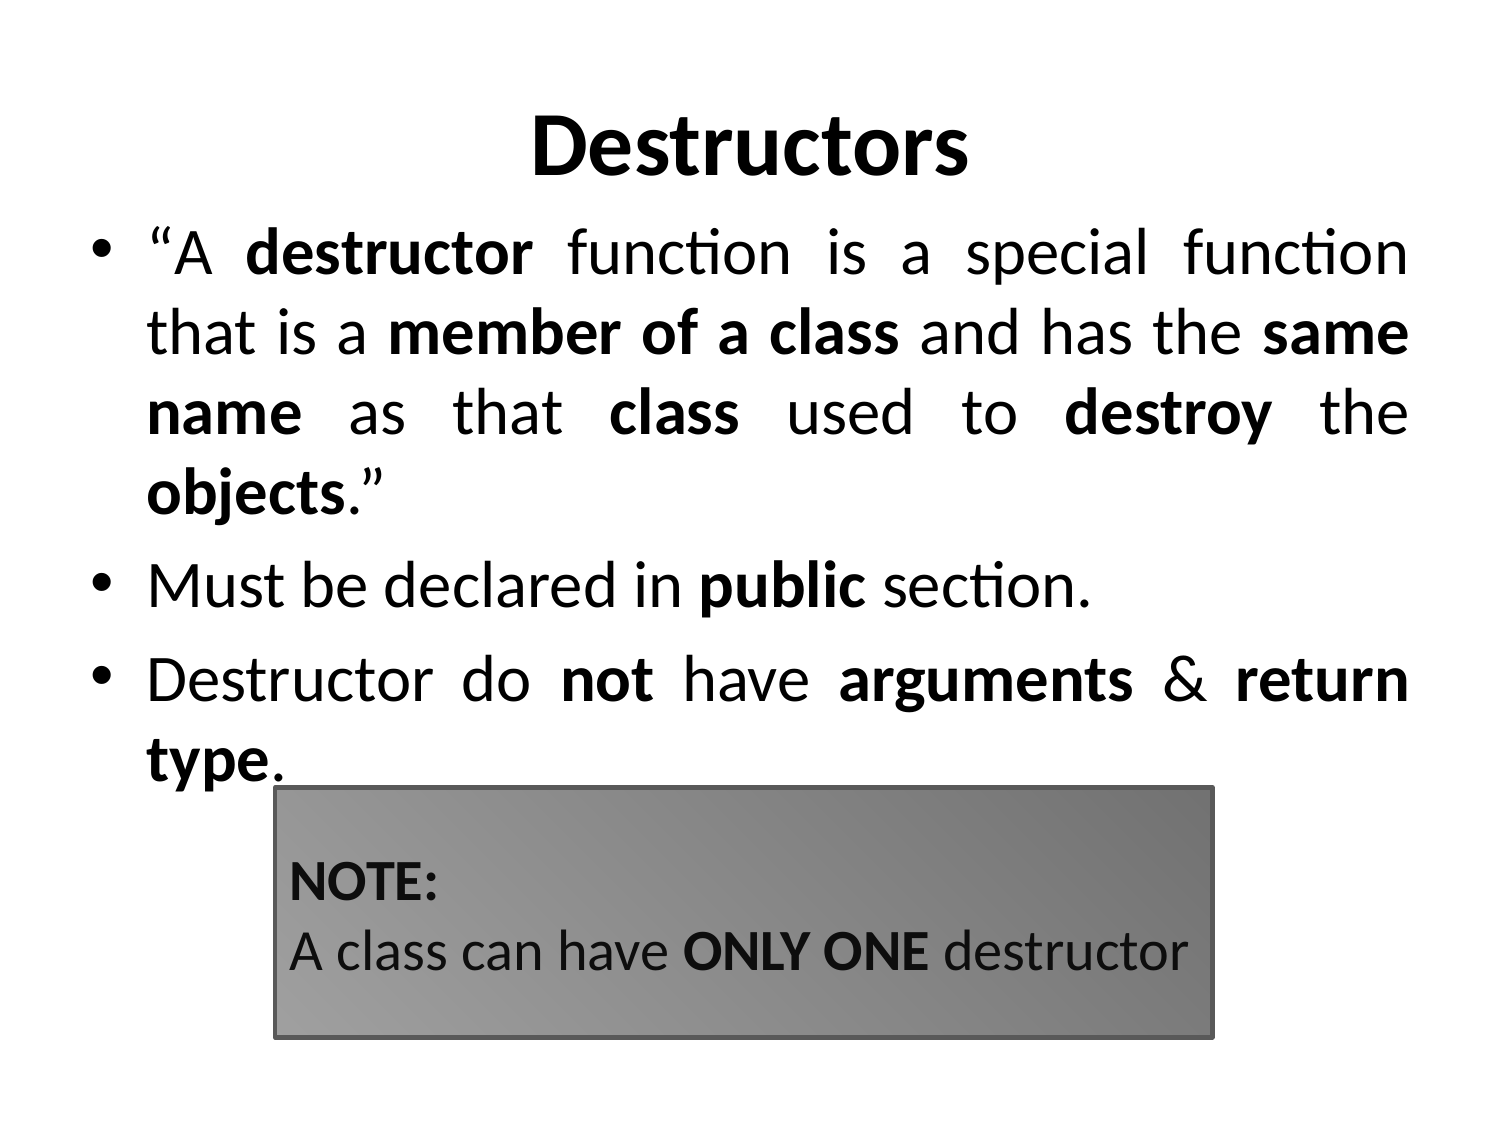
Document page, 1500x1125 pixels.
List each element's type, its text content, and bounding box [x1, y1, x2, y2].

list “A destructor function is a special function that is a member of a class and has the same name as that class used to destroy the objects.” Must be declared in public section. Destructor do not have arguments & return type. [75, 200, 1425, 1013]
title Destructors [75, 45, 1425, 200]
text_box NOTE: A class can have ONLY ONE destructor [273, 785, 1215, 1040]
